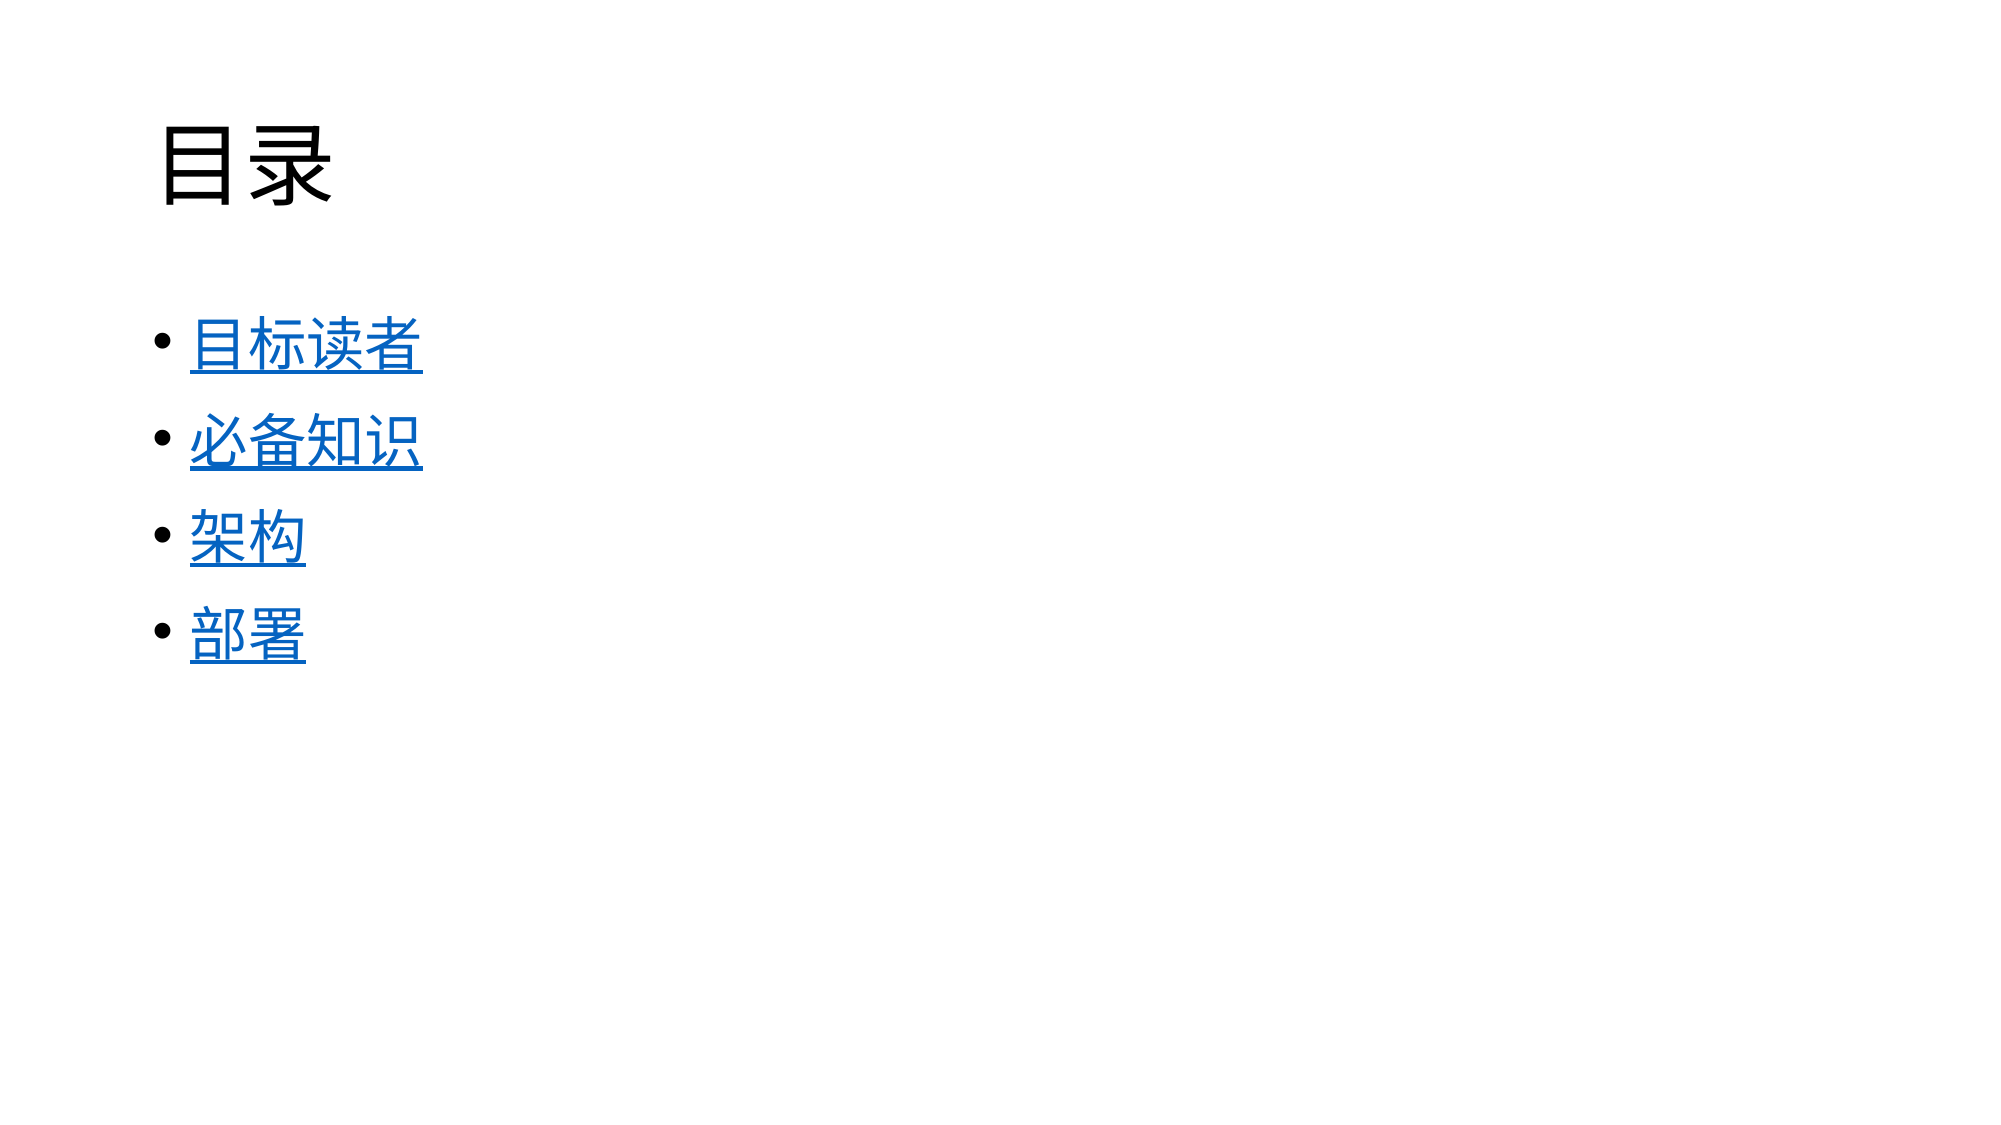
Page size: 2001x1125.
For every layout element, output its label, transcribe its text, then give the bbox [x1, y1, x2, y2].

list 目标读者 必备知识 架构 部署 [137, 299, 1863, 1014]
title 目录 [137, 59, 1863, 278]
